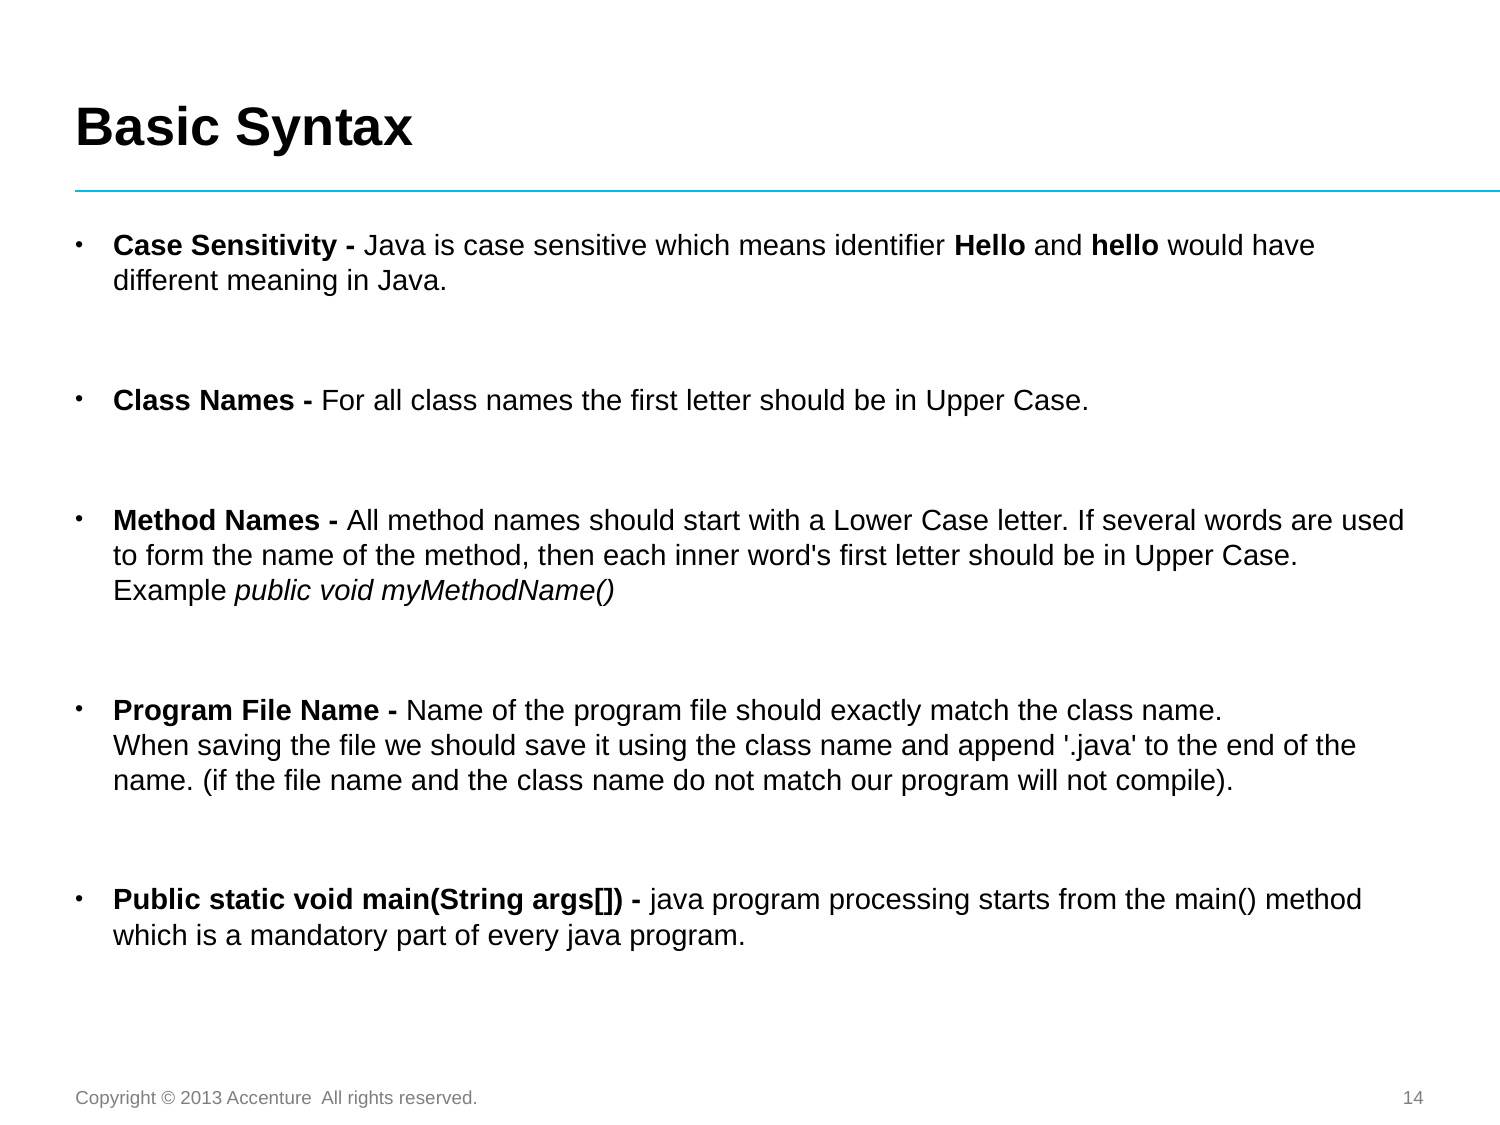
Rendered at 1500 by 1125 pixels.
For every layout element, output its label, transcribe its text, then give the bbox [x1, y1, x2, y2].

title Basic Syntax [75, 27, 1422, 157]
list Case Sensitivity - Java is case sensitive which means identifier Hello and hello would have different meaning in Java. Class Names - For all class names the first letter should be in Upper Case. Method Names - All method names should start with a Lower Case letter. If several words are used to form the name of the method, then each inner word's first letter should be in Upper Case. Example public void myMethodName() Program File Name - Name of the program file should exactly match the class name. When saving the file we should save it using the class name and append '.java' to the end of the name. (if the file name and the class name do not match our program will not compile). Public static void main(String args[]) - java program processing starts from the main() method which is a mandatory part of every java program. [75, 226, 1425, 1018]
